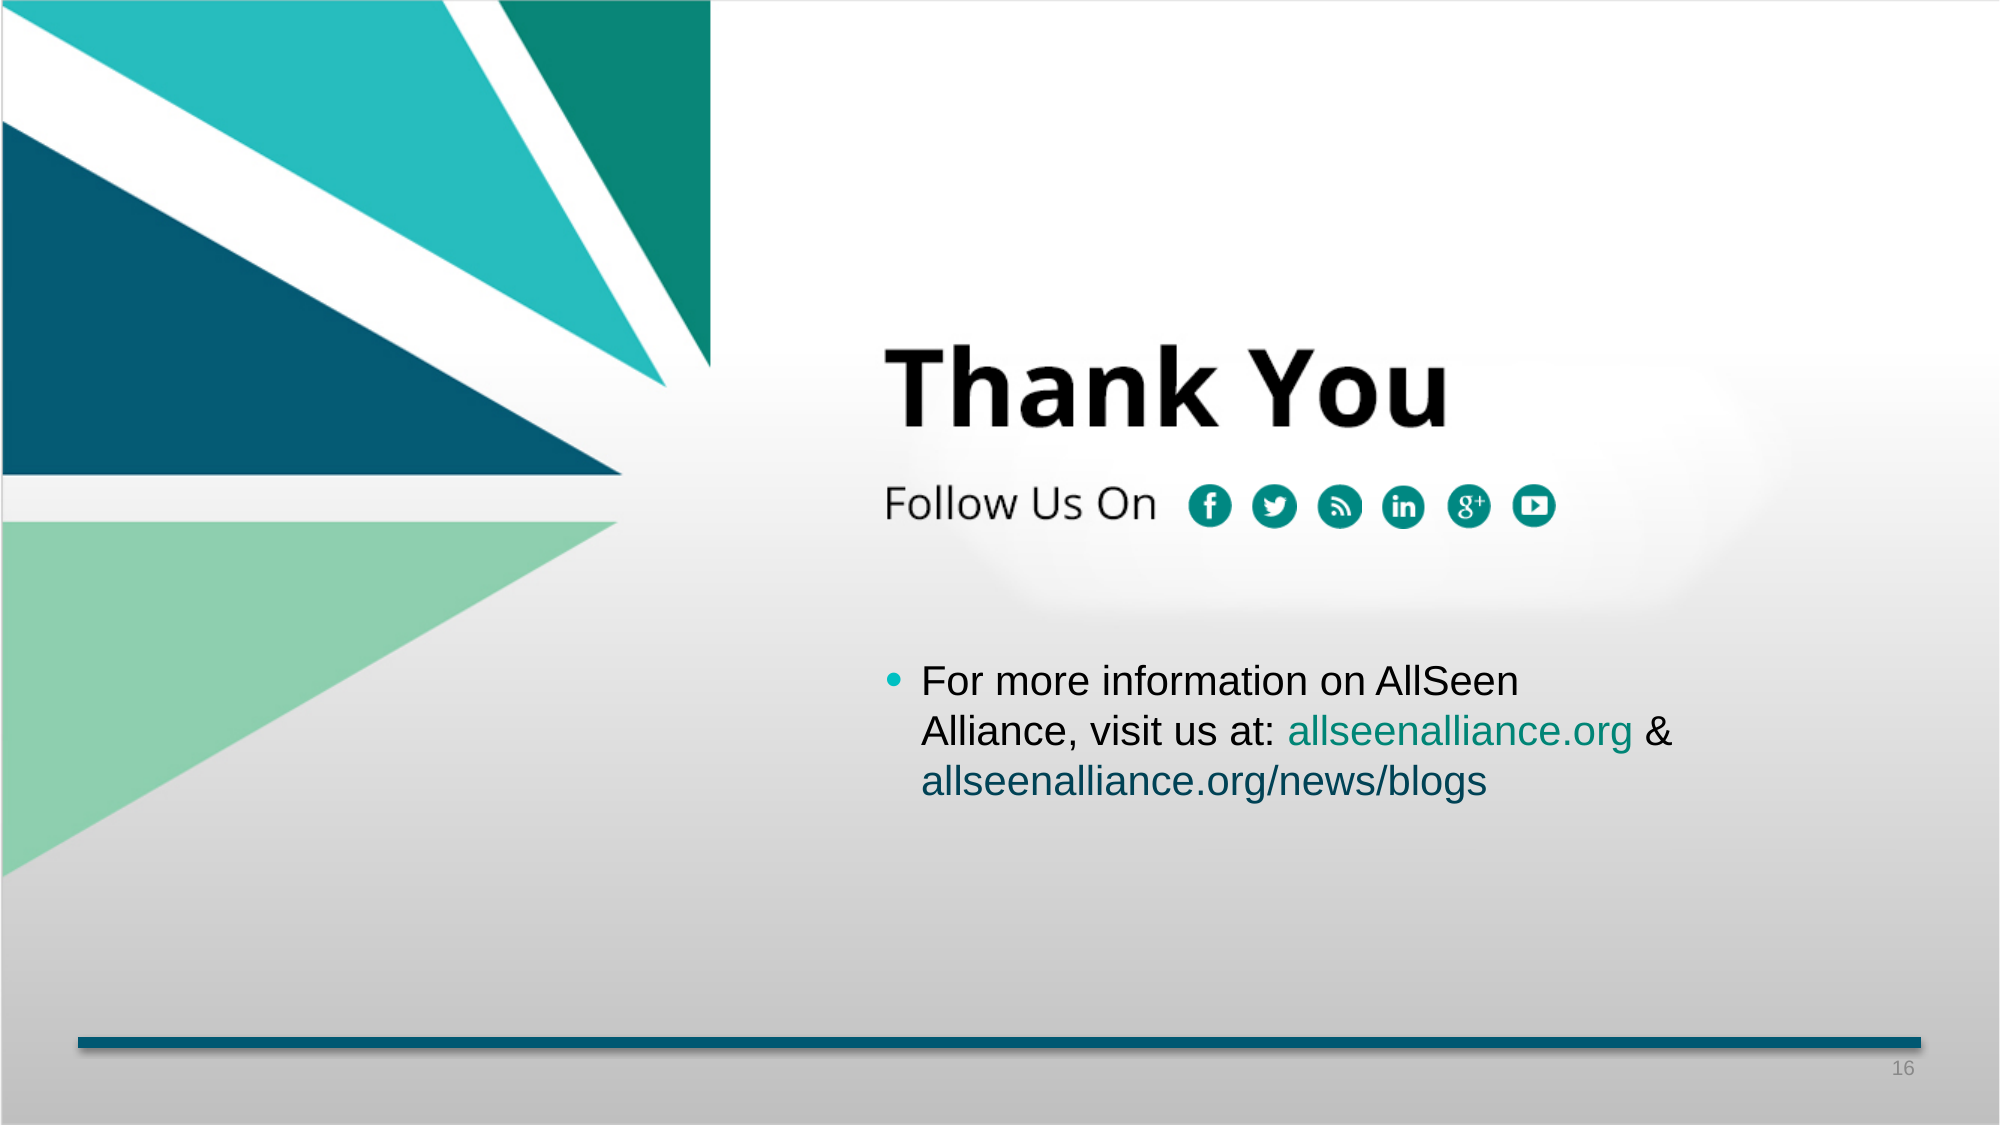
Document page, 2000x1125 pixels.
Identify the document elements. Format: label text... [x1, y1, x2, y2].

list For more information on AllSeen Alliance, visit us at: allseenalliance.org & allseenalliance.org/news/blogs [877, 646, 1687, 813]
picture [0, 0, 2000, 1125]
